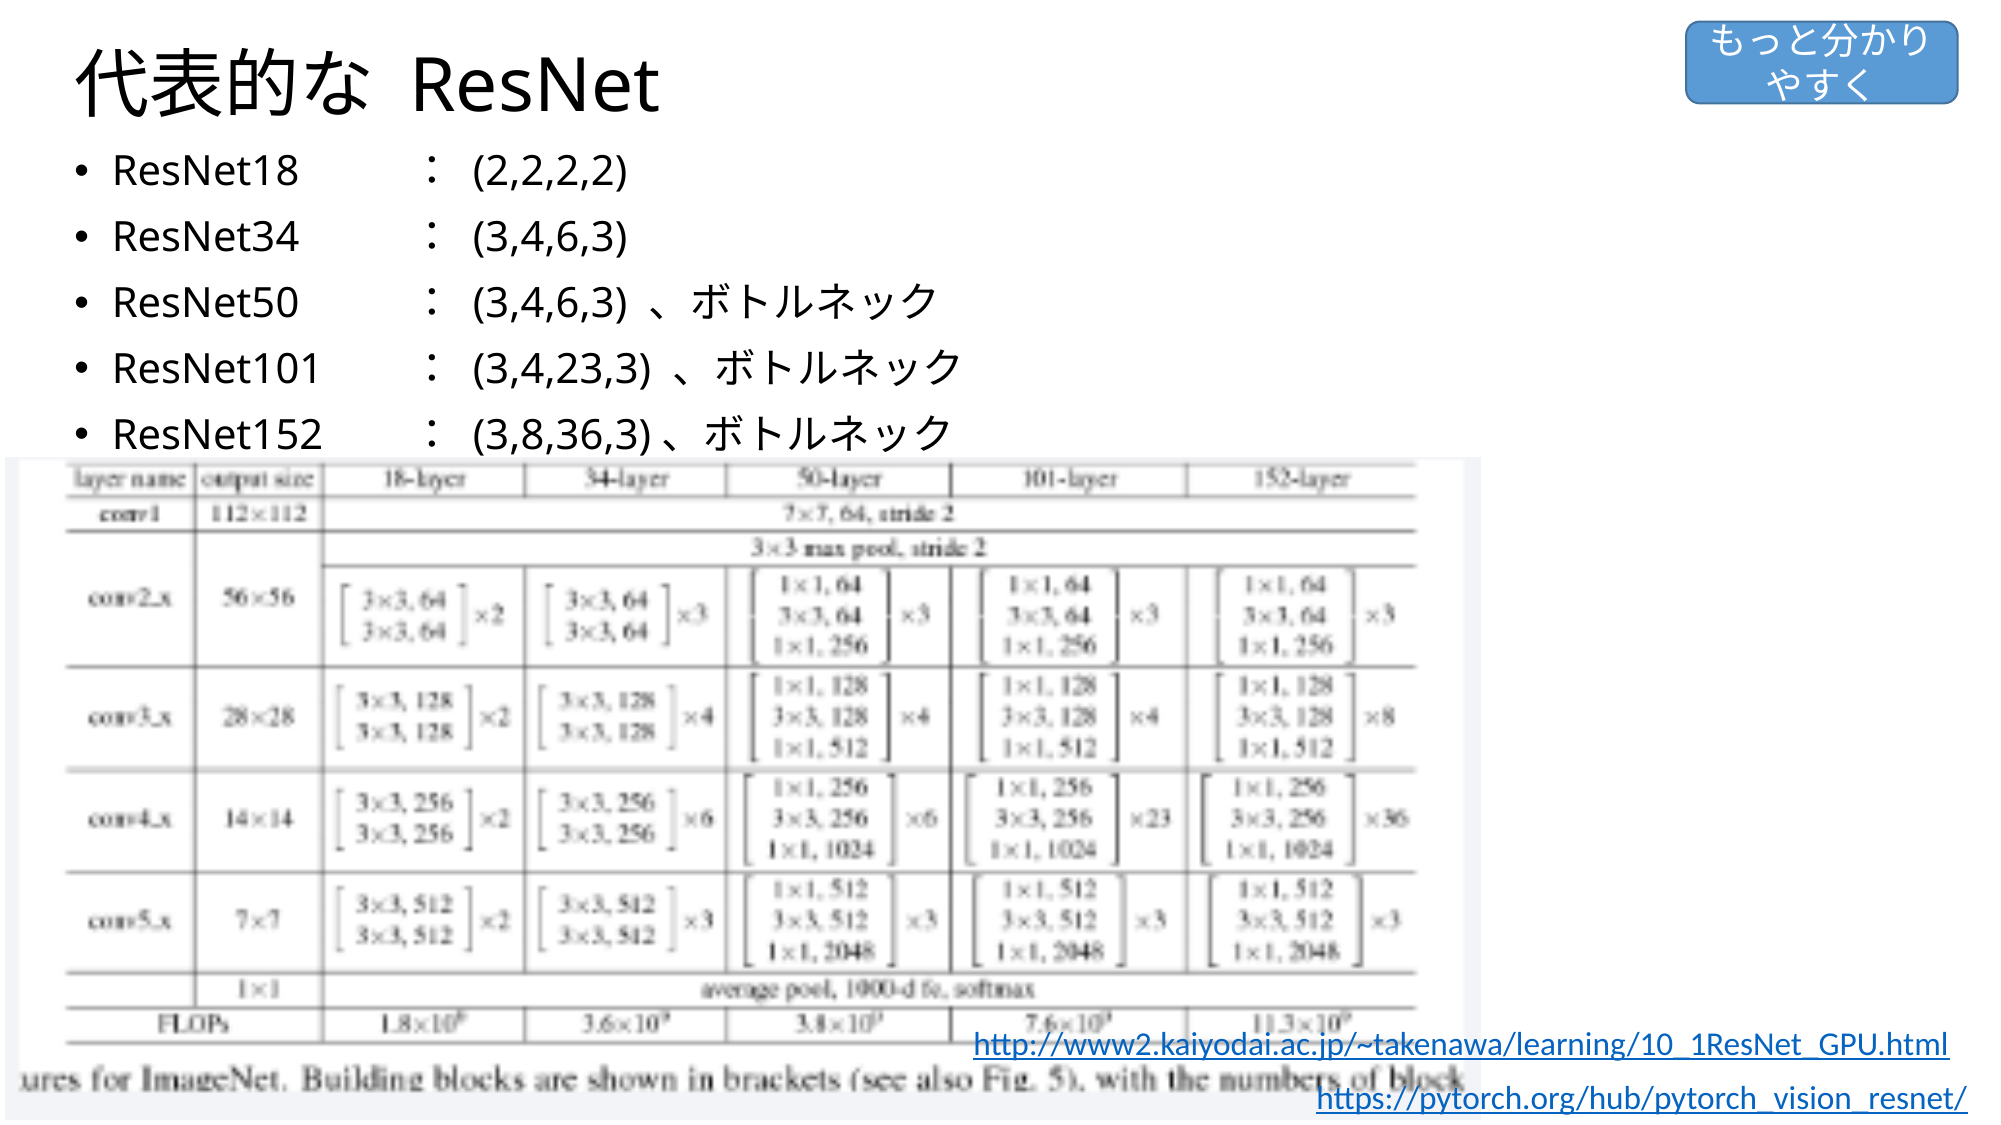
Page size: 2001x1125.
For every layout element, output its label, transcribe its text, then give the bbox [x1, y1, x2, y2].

text_box http://www2.kaiyodai.ac.jp/~takenawa/learning/10_1ResNet_GPU.html [1481, 1014, 2000, 1070]
text_box もっと分かりやすく [1685, 20, 1959, 105]
title 代表的な ResNet [59, 31, 1950, 142]
list ResNet18 ： (2,2,2,2) ResNet34 ： (3,4,6,3) ResNet50 ： (3,4,6,3) 、ボトルネック ResNet101 ： (3,4,23,3) 、ボトルネック ResNet152 ： (3,8,36,3)、ボトルネック [59, 142, 1950, 471]
text_box https://pytorch.org/hub/pytorch_vision_resnet/ [1301, 1069, 1983, 1124]
picture [5, 457, 1481, 1120]
